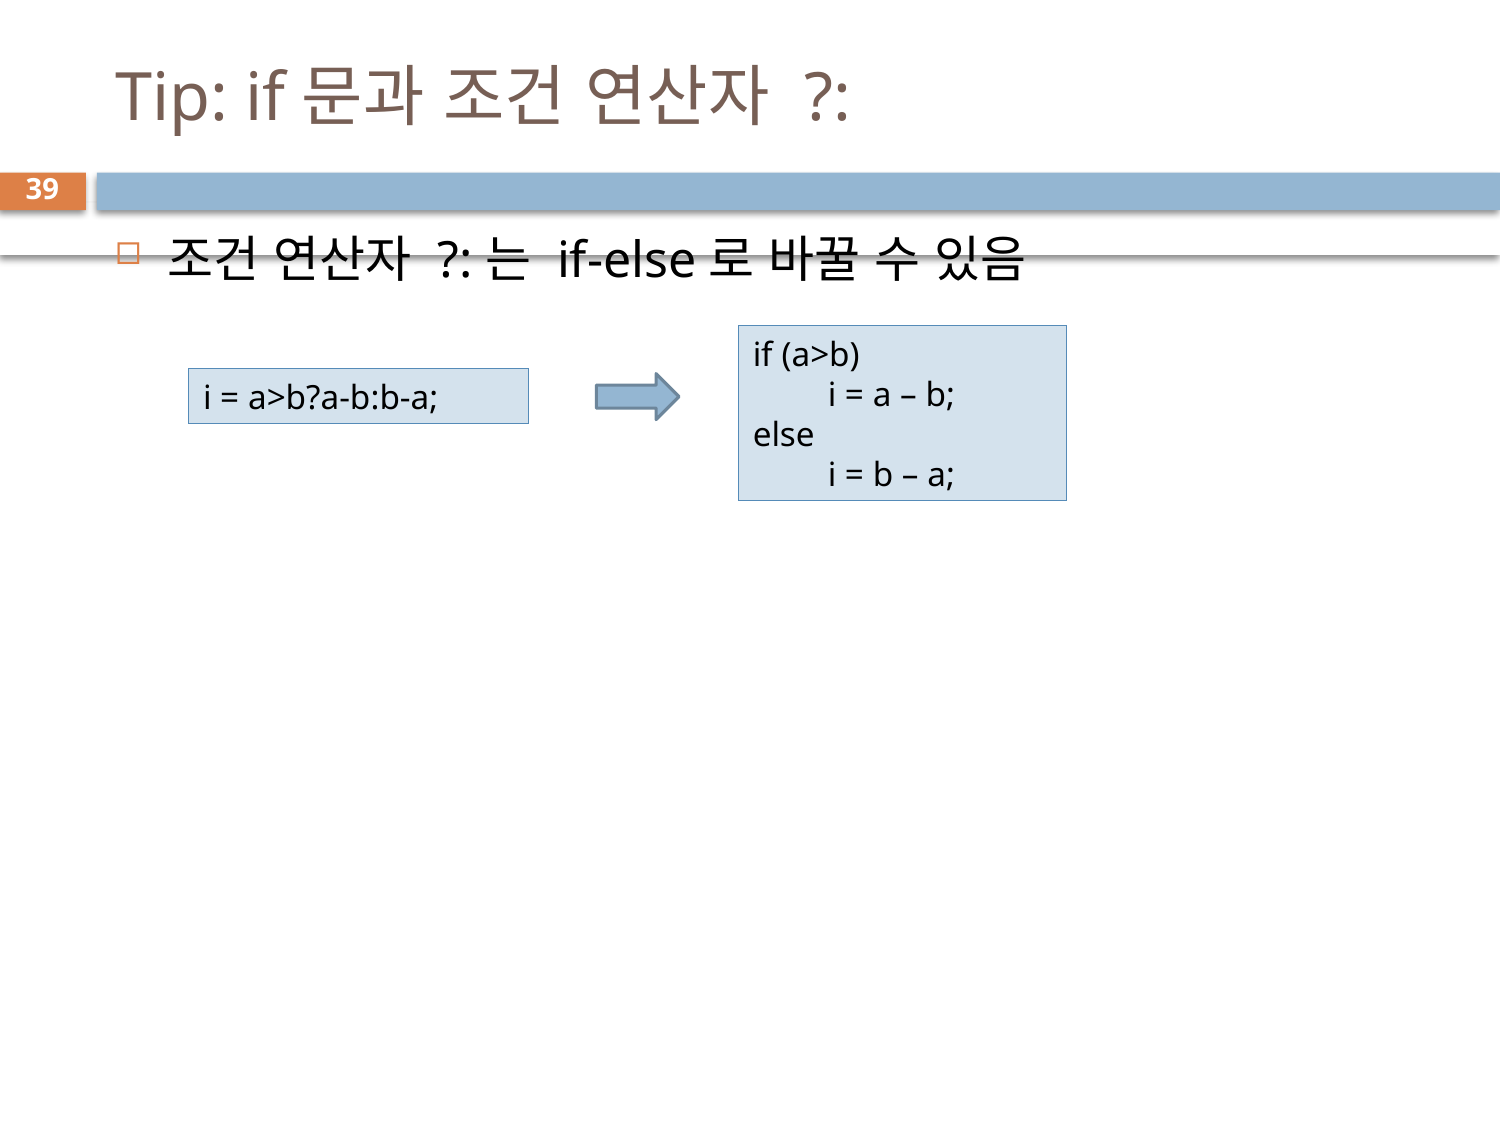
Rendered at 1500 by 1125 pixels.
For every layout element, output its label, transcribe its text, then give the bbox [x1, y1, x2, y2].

list 조건 연산자 ?:는 if-else로 바꿀 수 있음 [100, 219, 1438, 1047]
title Tip: if문과 조건 연산자 ?: [100, 37, 1438, 149]
text_box i = a>b?a-b:b-a; [188, 368, 529, 424]
text_box if (a>b) i = a – b; else i = b – a; [738, 325, 1067, 501]
text_box [594, 372, 681, 422]
slide_number 39 [0, 170, 87, 211]
